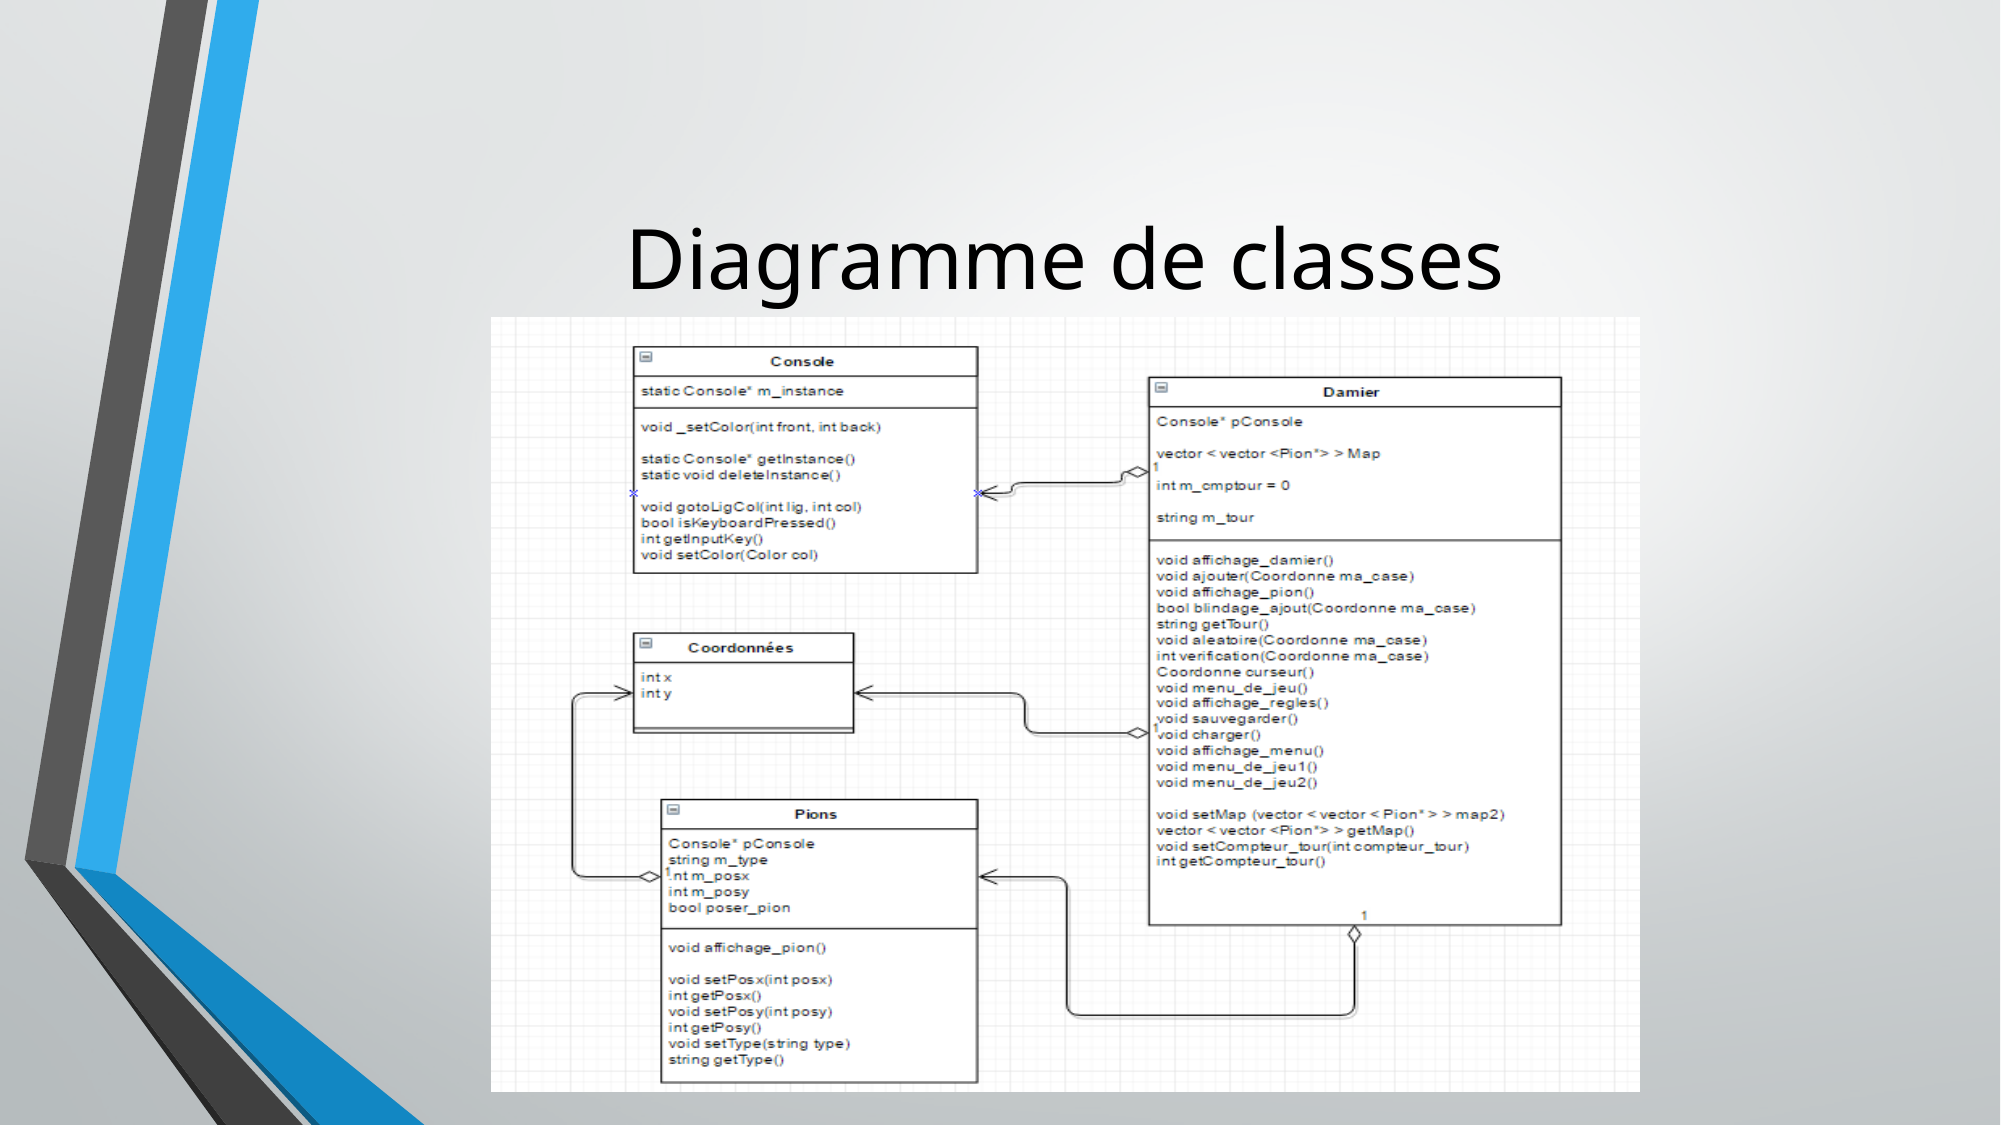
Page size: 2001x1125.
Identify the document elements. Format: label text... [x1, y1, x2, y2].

picture [490, 317, 1640, 1092]
title Diagramme de classes [243, 112, 1887, 400]
